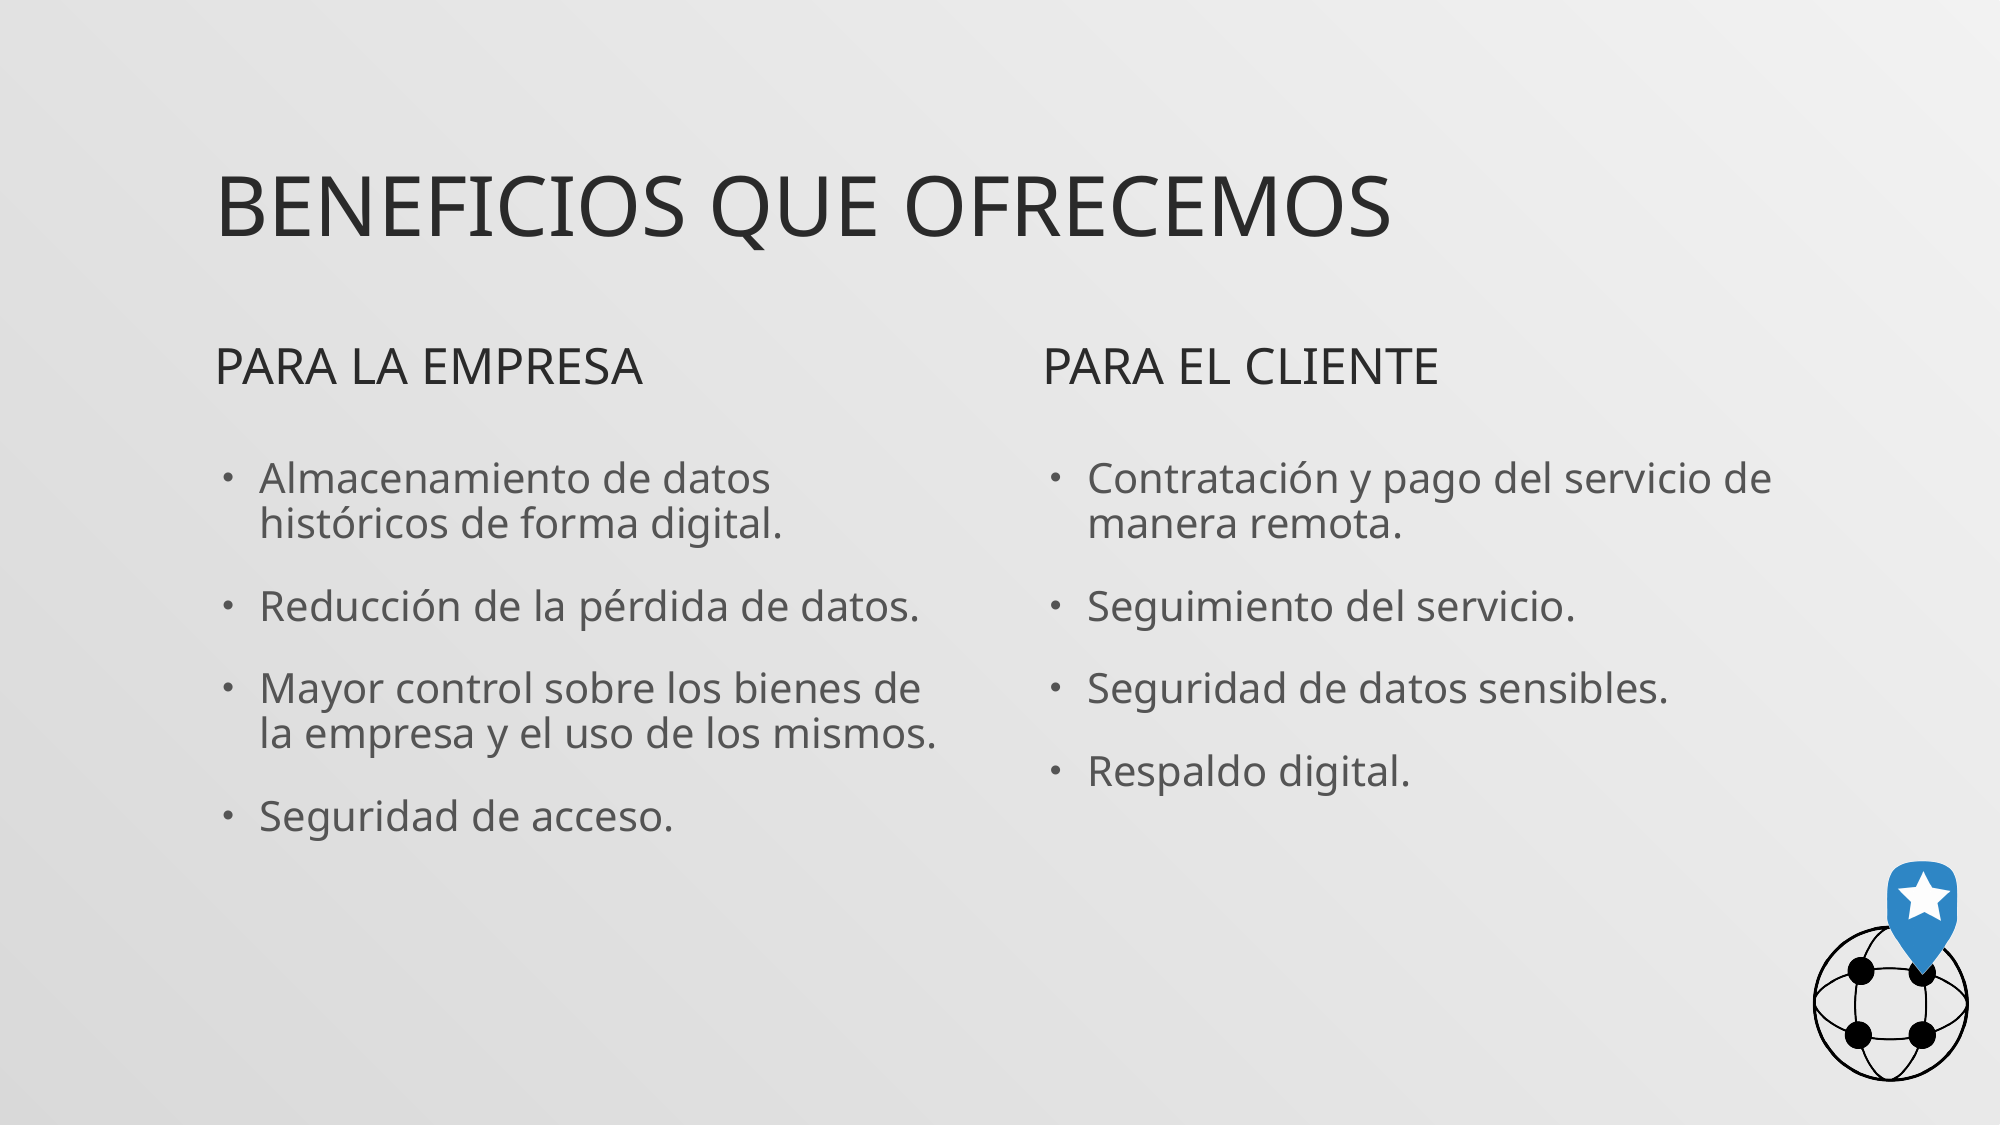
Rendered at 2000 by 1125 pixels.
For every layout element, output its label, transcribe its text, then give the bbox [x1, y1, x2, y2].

list PARA EL CLIENTE [1027, 299, 1800, 438]
list Almacenamiento de datos históricos de forma digital. Reducción de la pérdida de datos. Mayor control sobre los bienes de la empresa y el uso de los mismos. Seguridad de acceso. [199, 450, 973, 1013]
list PARA LA EMPRESA [199, 299, 973, 438]
picture [1792, 856, 2000, 1125]
list Contratación y pago del servicio de manera remota. Seguimiento del servicio. Seguridad de datos sensibles. Respaldo digital. [1027, 450, 1800, 1013]
title BENEFICIOS QUE OFRECEMOS [199, 45, 1800, 263]
